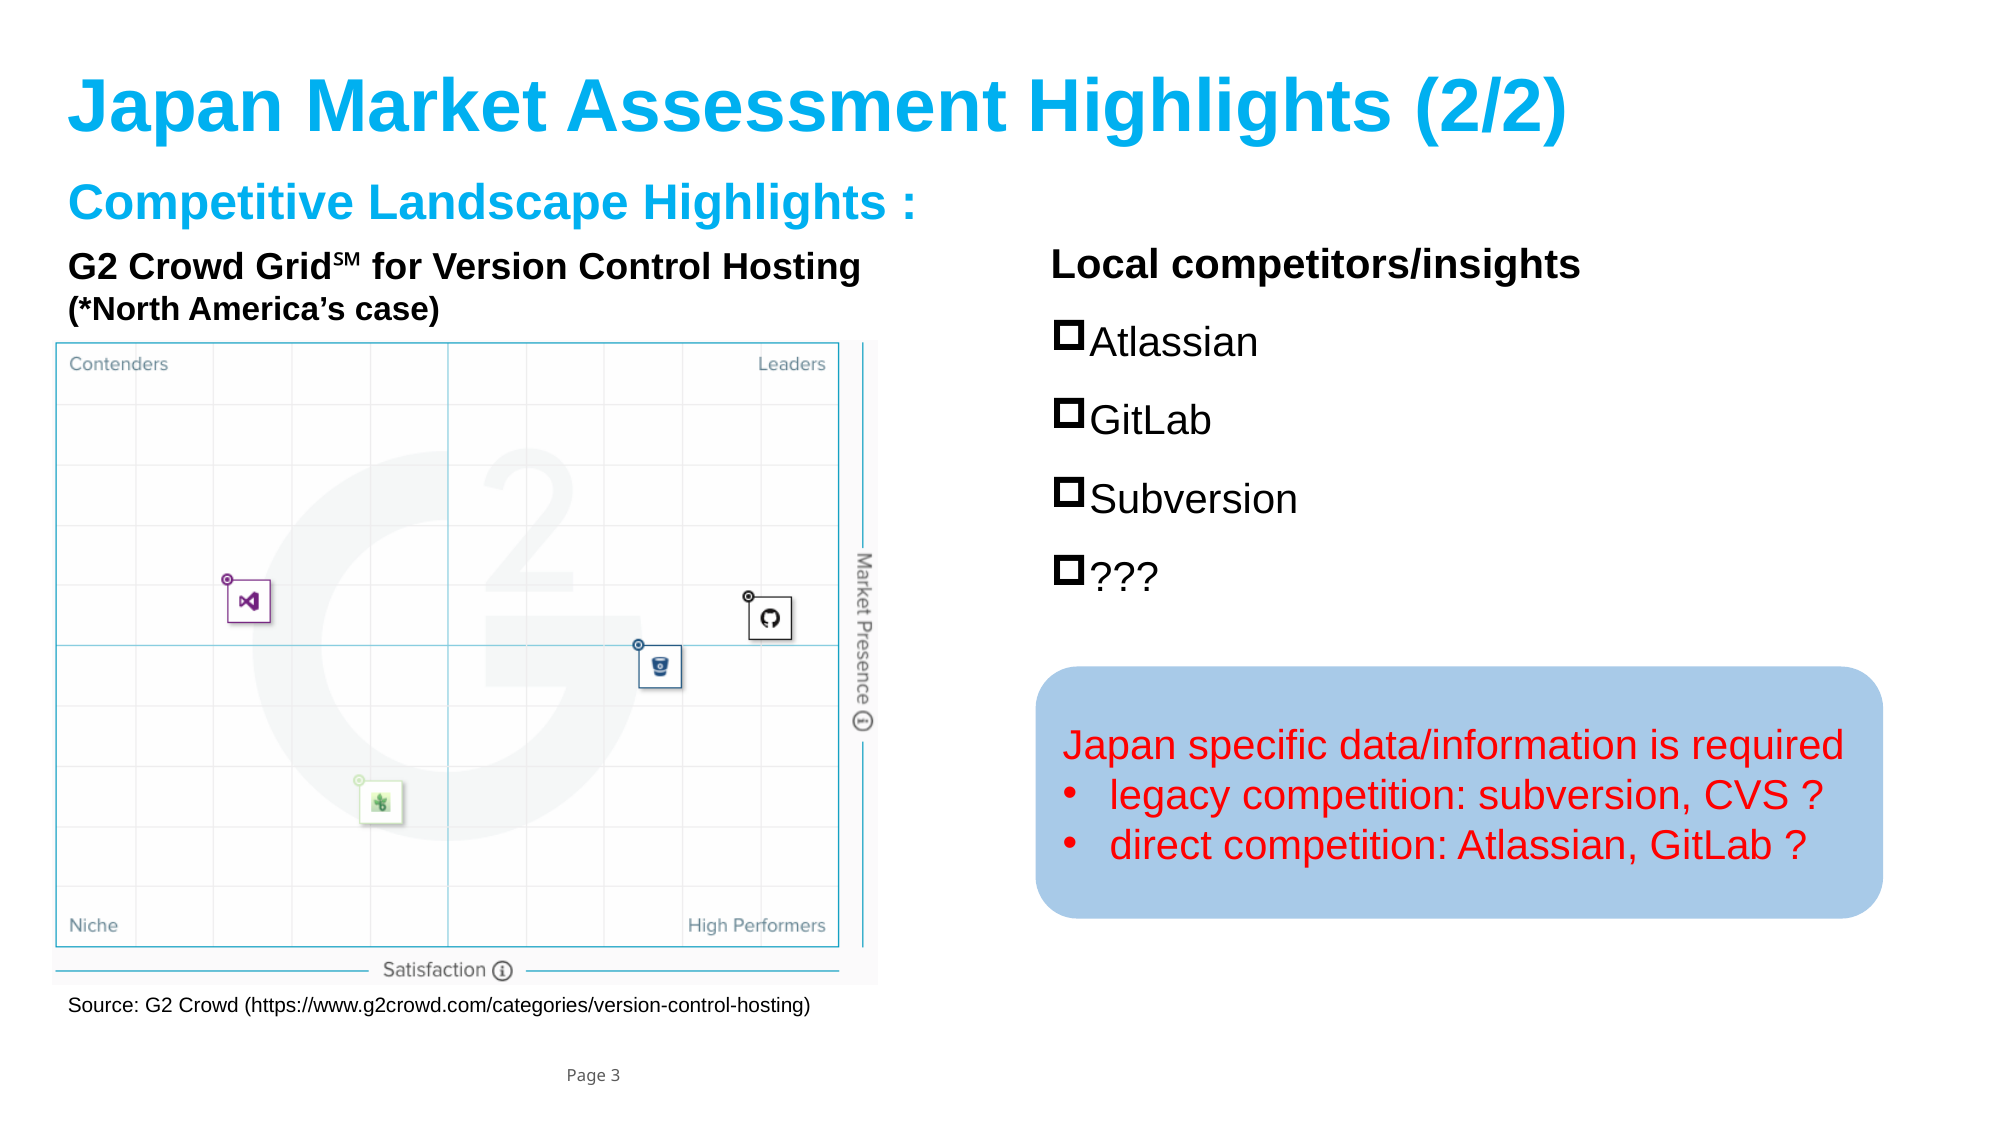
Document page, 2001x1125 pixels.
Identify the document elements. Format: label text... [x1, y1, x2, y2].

text_box Source: G2 Crowd (https://www.g2crowd.com/categories/version-control-hosting) [52, 984, 926, 1025]
text_box Japan specific data/information is required legacy competition: subversion, CVS ? direct competition: Atlassian, GitLab ? [1034, 665, 1885, 920]
picture [52, 340, 878, 985]
title Japan Market Assessment Highlights (2/2) Competitive Landscape Highlights : [52, 53, 1928, 322]
text_box G2 Crowd Grid℠ for Version Control Hosting (*North America’s case) [52, 234, 1081, 335]
list Local competitors/insights Atlassian GitLab Subversion ??? [1035, 234, 1827, 612]
